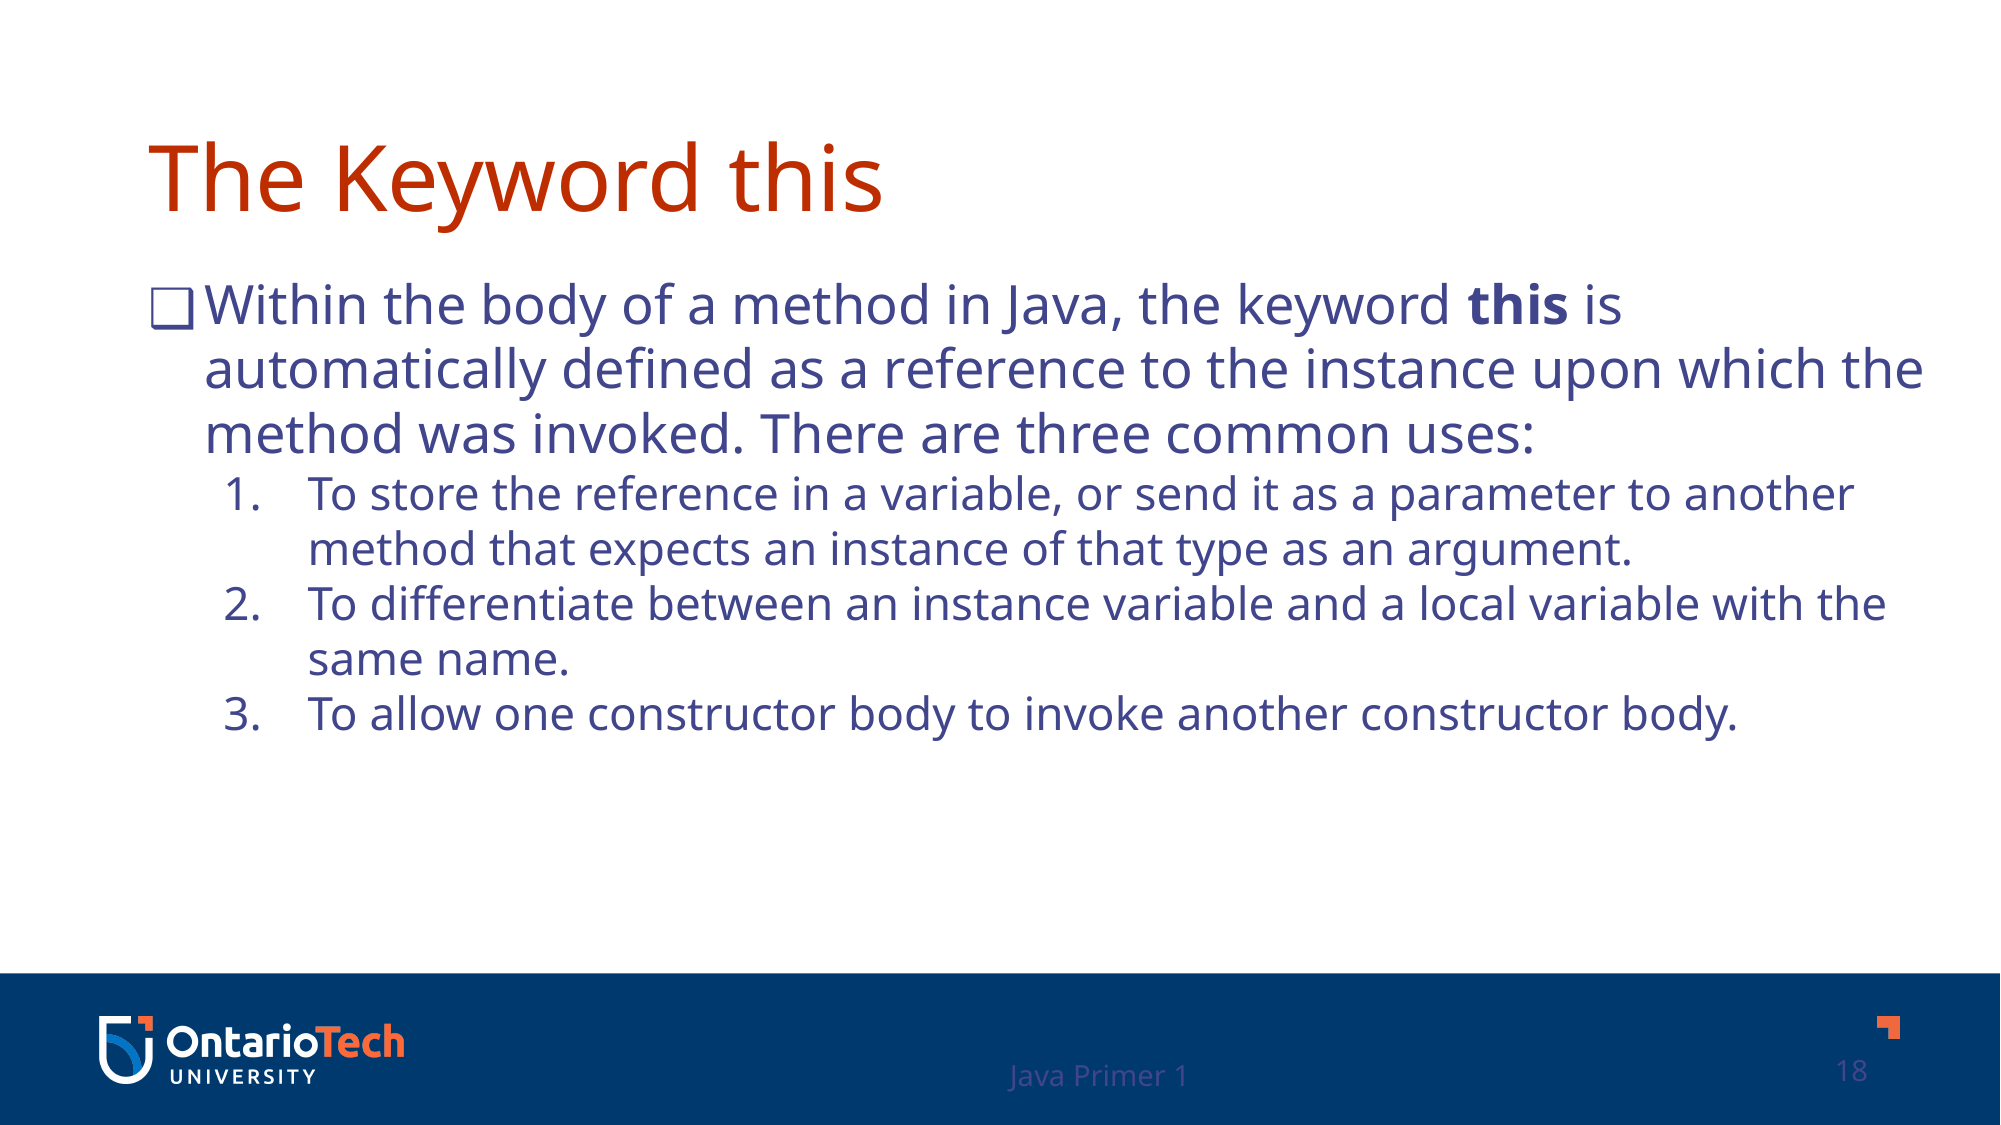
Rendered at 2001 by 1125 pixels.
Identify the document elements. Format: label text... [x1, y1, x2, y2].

text_box 18 [1466, 1025, 1884, 1100]
text_box Within the body of a method in Java, the keyword this is automatically defined as a reference to the instance upon which the method was invoked. There are three common uses: To store the reference in a variable, or send it as a parameter to another method that expects an instance of that type as an argument. To differentiate between an instance variable and a local variable with the same name. To allow one constructor body to invoke another constructor body. [133, 262, 1967, 1038]
picture [99, 1016, 404, 1084]
text_box The Keyword this [133, 49, 1834, 238]
text_box Java Primer 1 [783, 1025, 1417, 1100]
